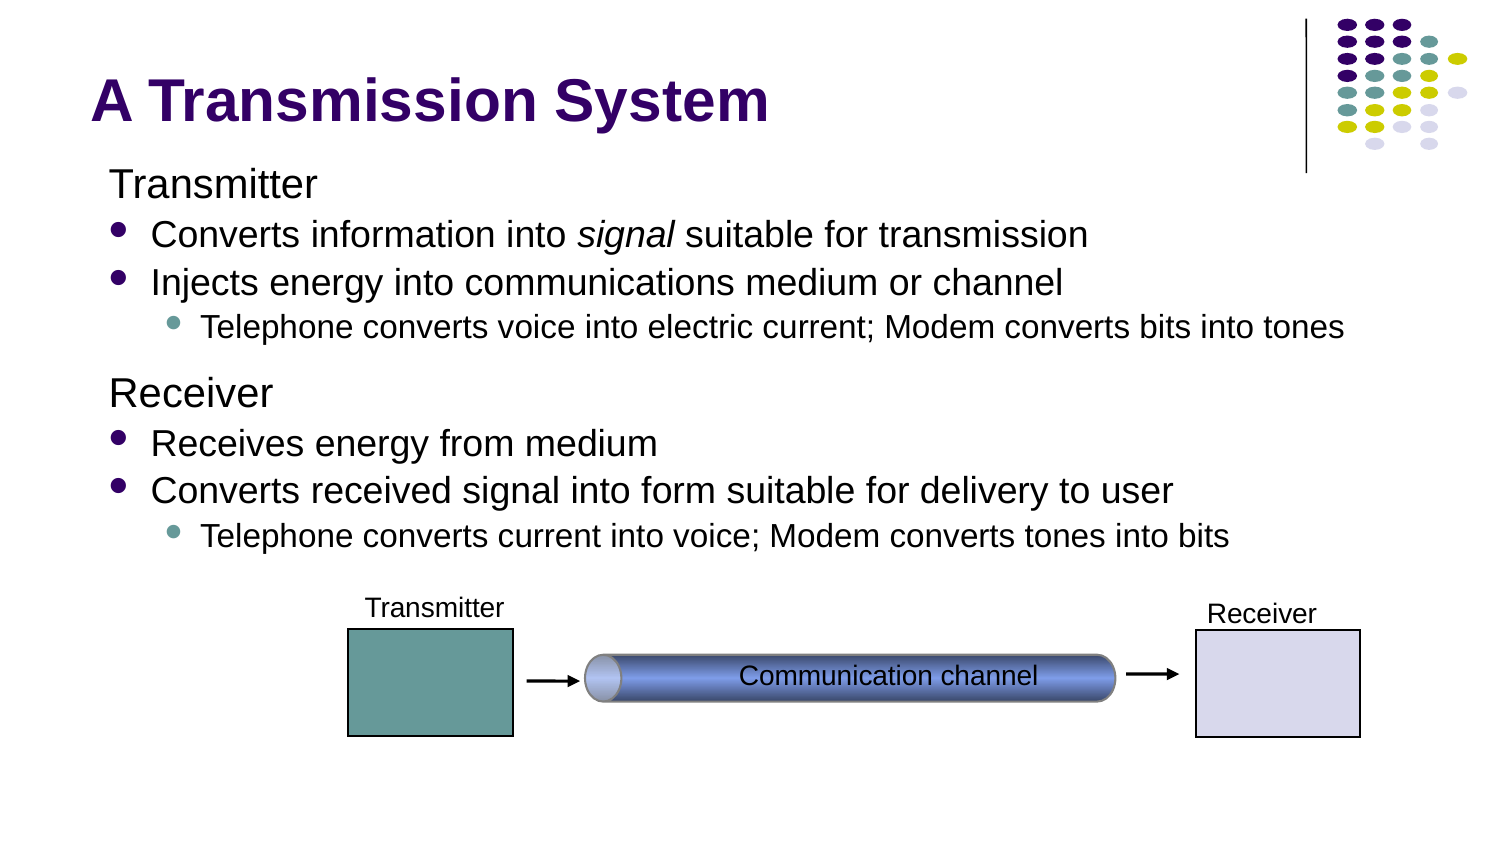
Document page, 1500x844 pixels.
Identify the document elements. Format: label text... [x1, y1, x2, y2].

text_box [347, 581, 1361, 737]
list Transmitter Converts information into signal suitable for transmission Injects energy into communications medium or channel Telephone converts voice into electric current; Modem converts bits into tones Receiver Receives energy from medium Converts received signal into form suitable for delivery to user Telephone converts current into voice; Modem converts tones into bits [97, 157, 1427, 589]
title A Transmission System [75, 15, 1313, 141]
